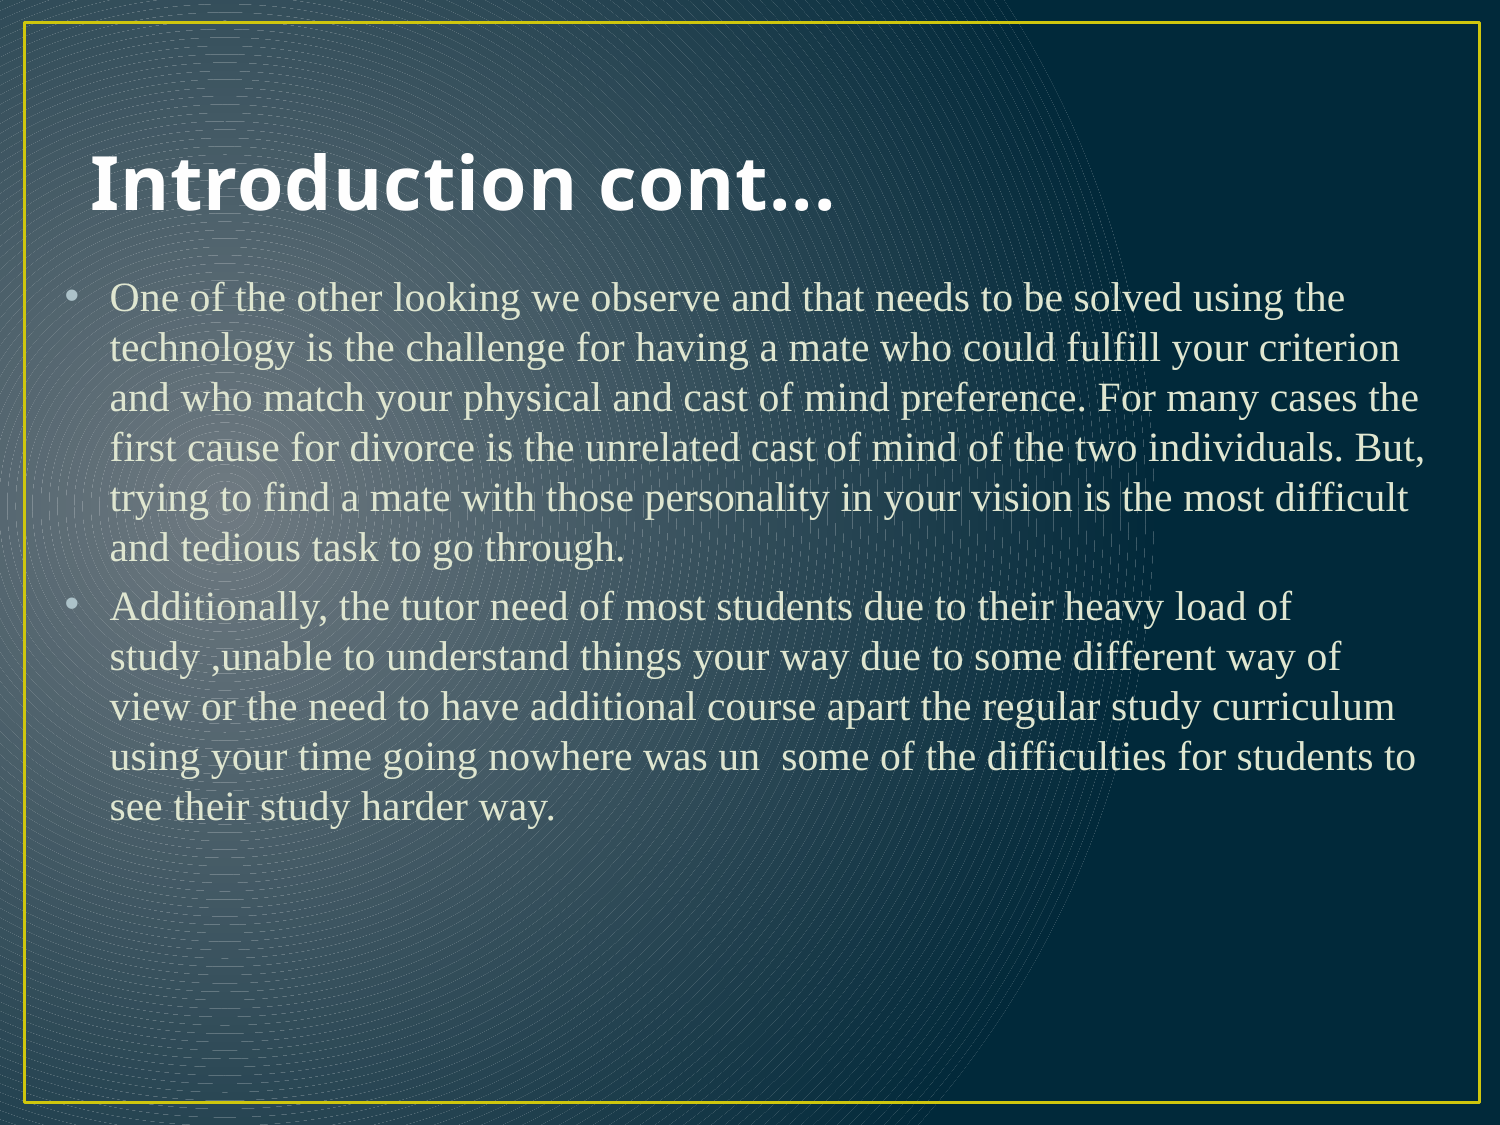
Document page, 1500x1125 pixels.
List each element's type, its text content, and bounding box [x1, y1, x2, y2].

list One of the other looking we observe and that needs to be solved using the technology is the challenge for having a mate who could fulfill your criterion and who match your physical and cast of mind preference. For many cases the first cause for divorce is the unrelated cast of mind of the two individuals. But, trying to find a mate with those personality in your vision is the most difficult and tedious task to go through. Additionally, the tutor need of most students due to their heavy load of study ,unable to understand things your way due to some different way of view or the need to have additional course apart the regular study curriculum using your time going nowhere was un some of the difficulties for students to see their study harder way. [49, 262, 1445, 1001]
title Introduction cont... [75, 45, 1425, 233]
